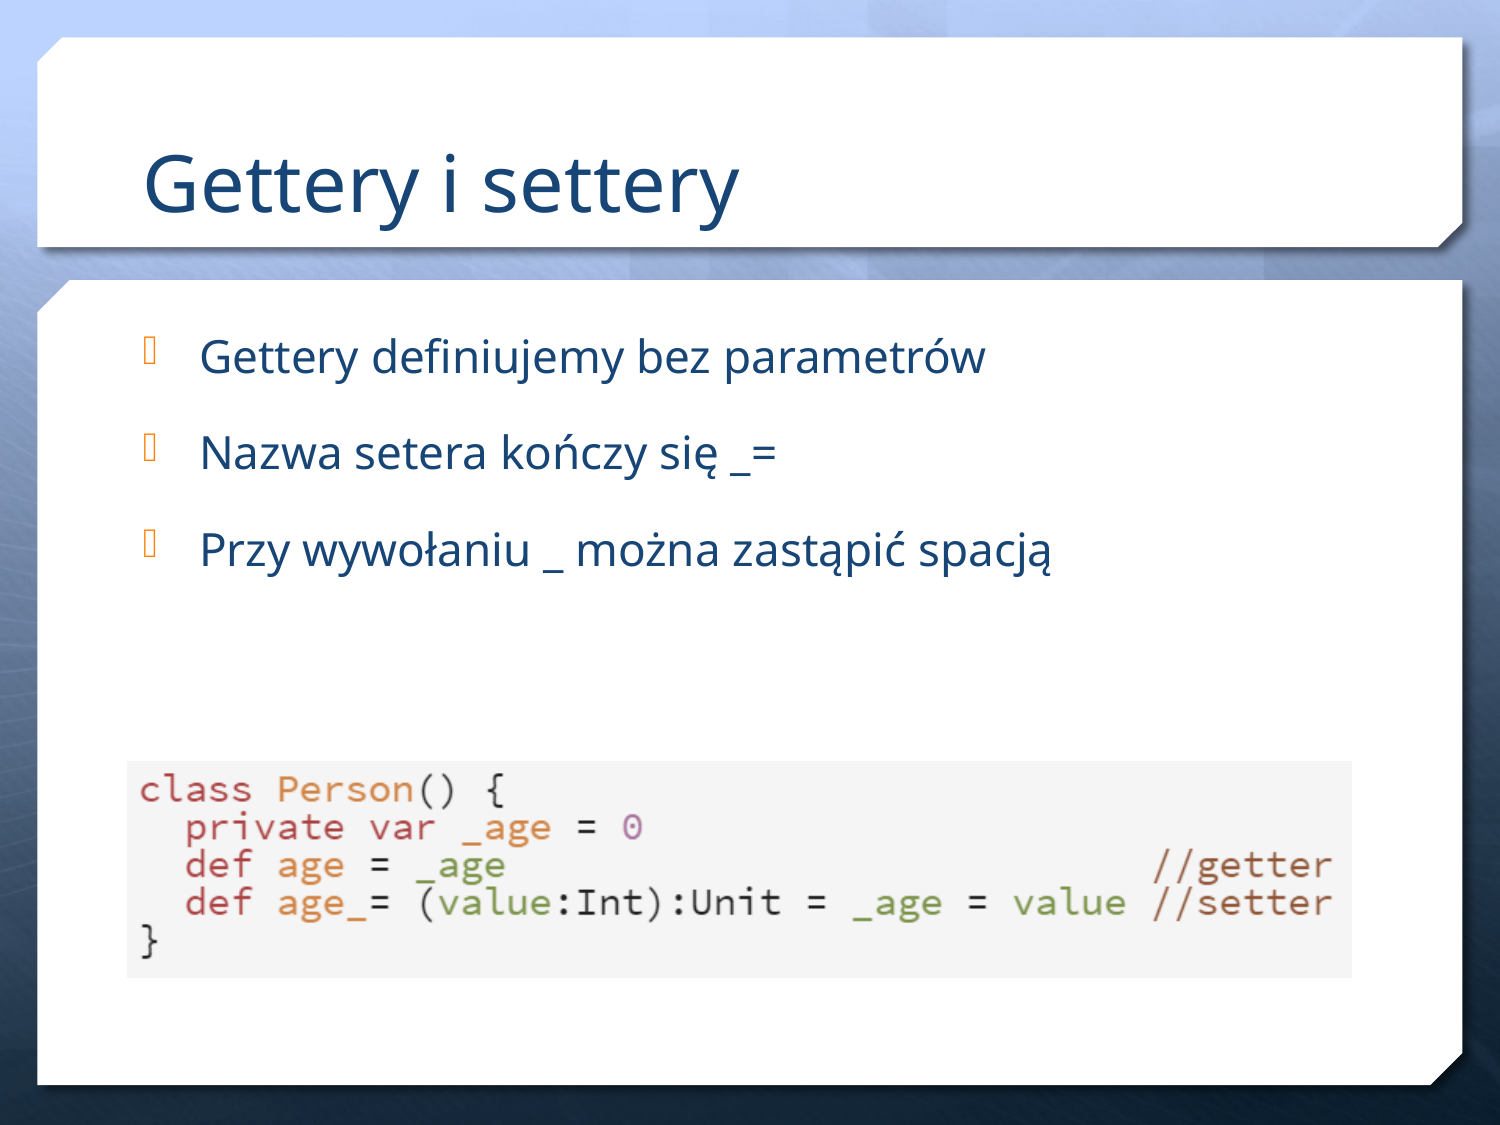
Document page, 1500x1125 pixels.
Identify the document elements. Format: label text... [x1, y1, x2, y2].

picture [127, 760, 1352, 978]
title Gettery i settery [127, 48, 1372, 236]
list Gettery definiujemy bez parametrów Nazwa setera kończy się _= Przy wywołaniu _ można zastąpić spacją [127, 319, 1372, 762]
